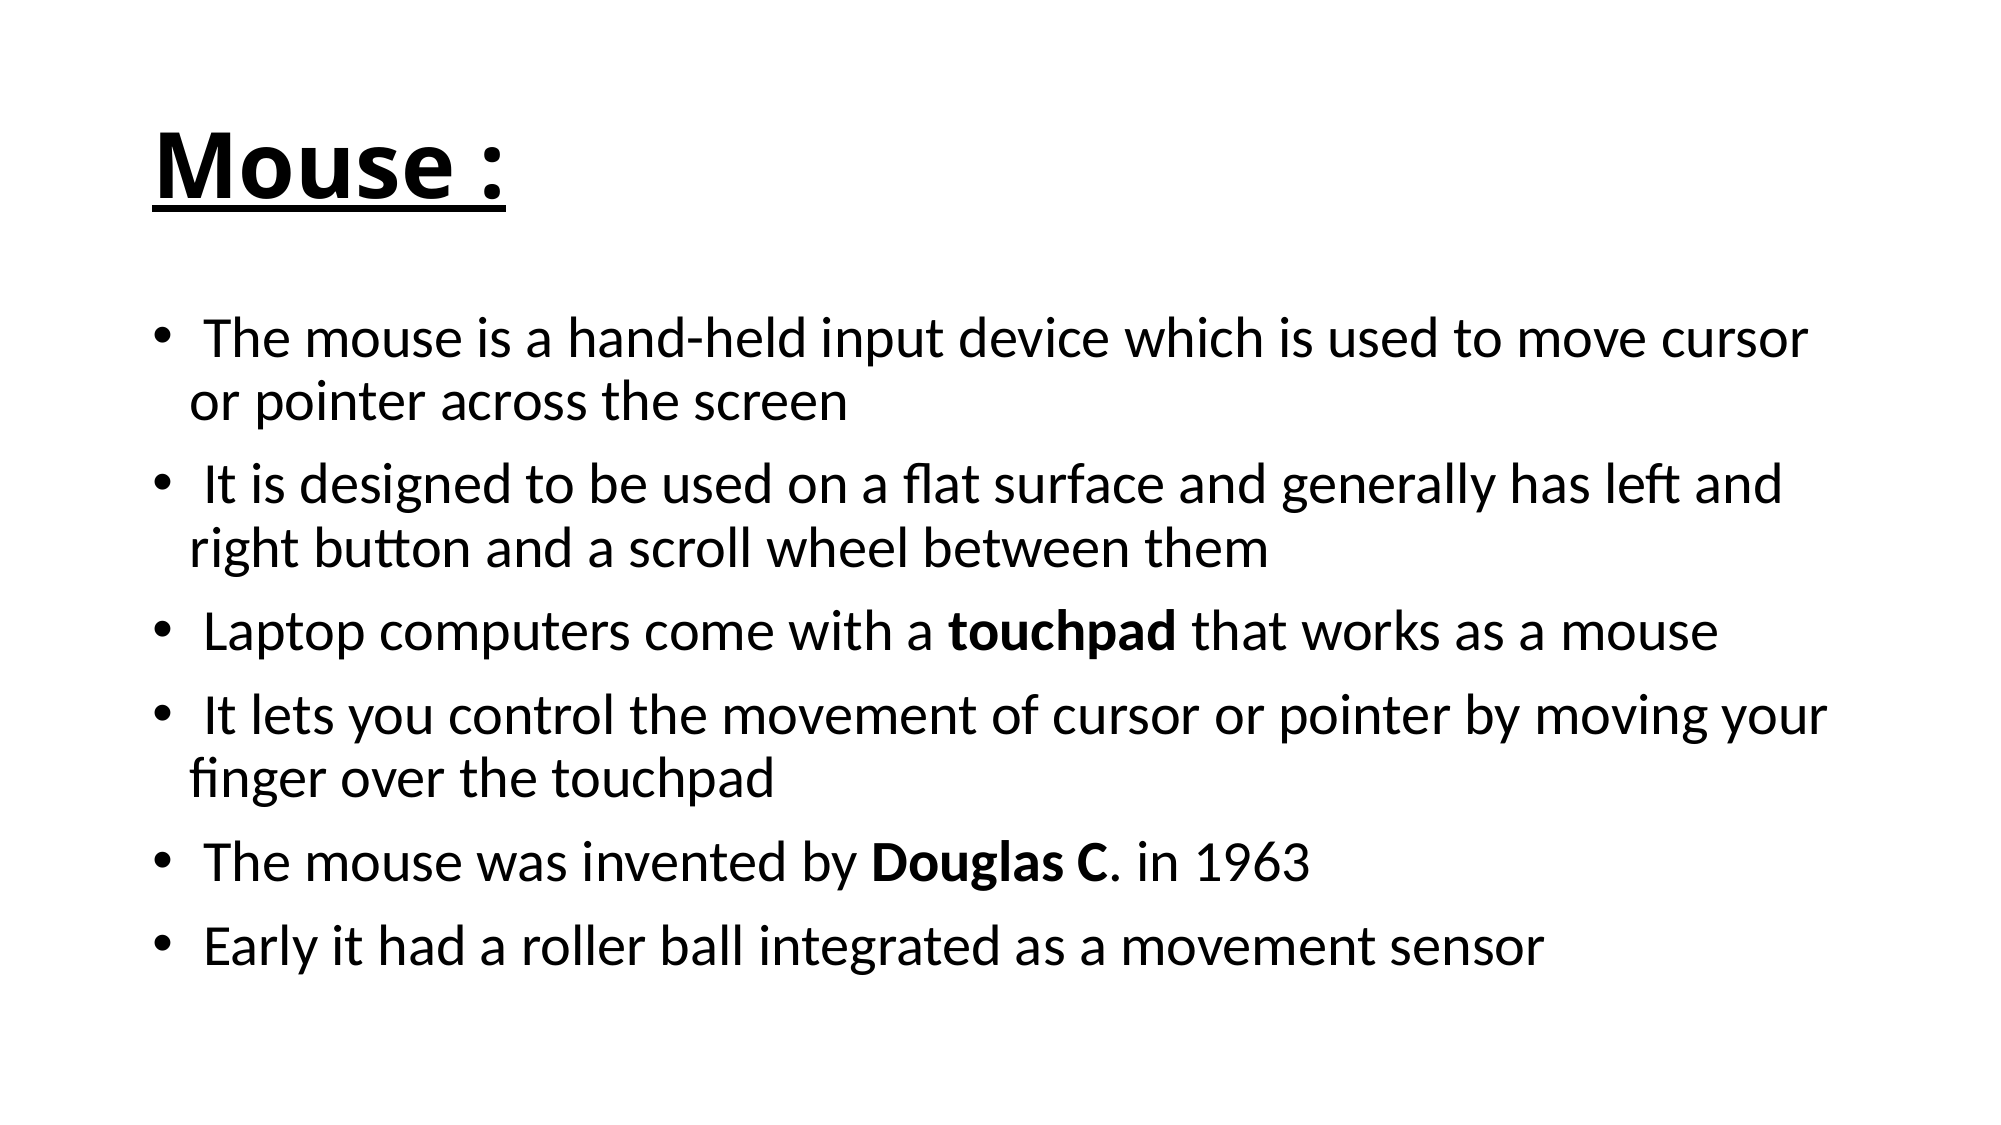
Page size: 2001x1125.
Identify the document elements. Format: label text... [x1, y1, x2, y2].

list The mouse is a hand-held input device which is used to move cursor or pointer across the screen It is designed to be used on a flat surface and generally has left and right button and a scroll wheel between them Laptop computers come with a touchpad that works as a mouse It lets you control the movement of cursor or pointer by moving your finger over the touchpad The mouse was invented by Douglas C. in 1963 Early it had a roller ball integrated as a movement sensor [137, 299, 1863, 1014]
title Mouse : [137, 59, 1863, 278]
